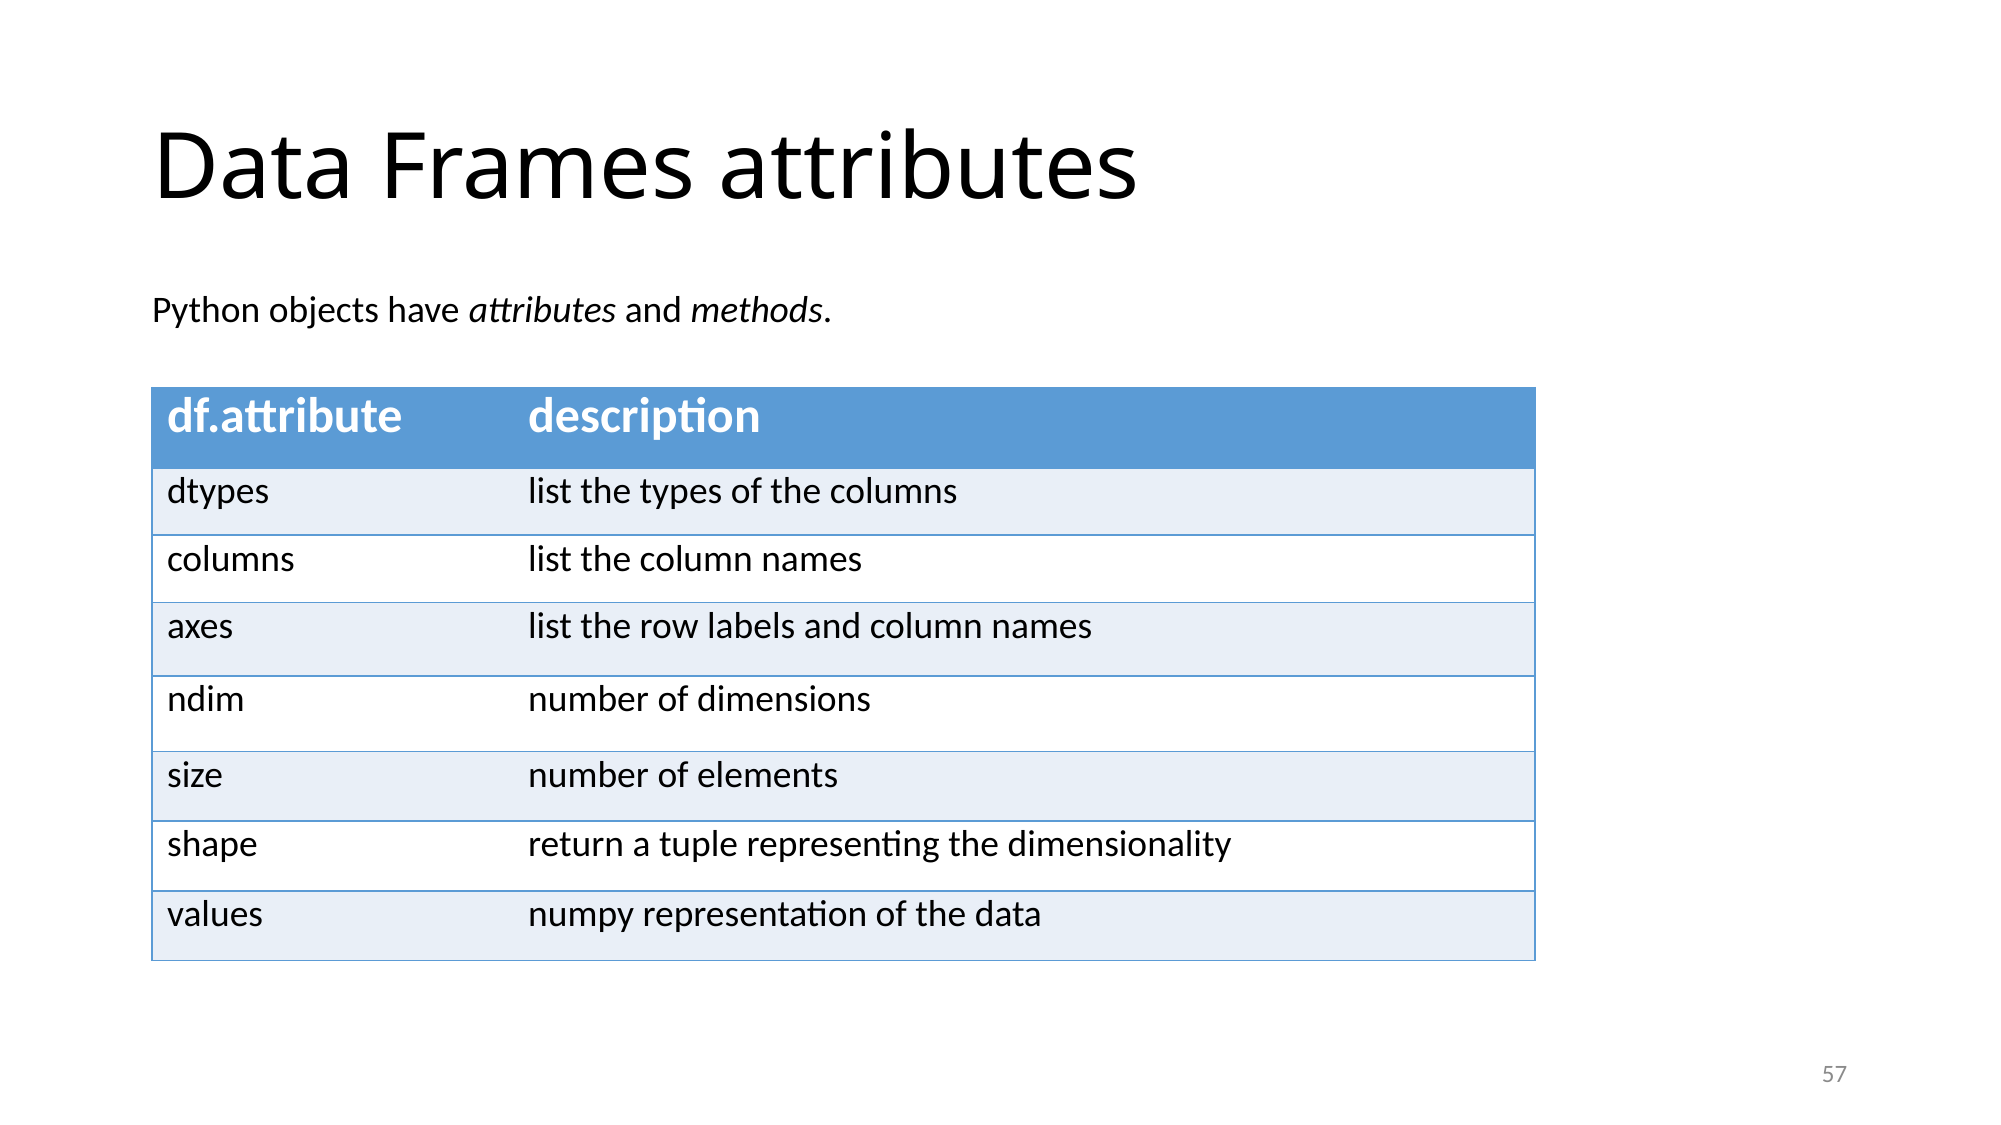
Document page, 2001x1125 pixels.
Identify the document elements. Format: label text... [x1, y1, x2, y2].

table_cell list the types of the columns [513, 469, 1534, 534]
slide_number 57 [1412, 1042, 1863, 1103]
table_header description [513, 389, 1534, 467]
table_header df.attribute [153, 389, 513, 467]
table_cell number of elements [513, 752, 1534, 820]
table_cell dtypes [153, 469, 513, 534]
title Data Frames attributes [137, 59, 1863, 278]
table_cell values [153, 892, 513, 960]
table_cell size [153, 752, 513, 820]
table_cell numpy representation of the data [513, 892, 1534, 960]
table_cell axes [153, 603, 513, 675]
table_cell columns [153, 536, 513, 602]
table_cell list the row labels and column names [513, 603, 1534, 675]
table_cell number of dimensions [513, 677, 1534, 751]
table_cell list the column names [513, 536, 1534, 602]
table_cell return a tuple representing the dimensionality [513, 822, 1534, 890]
table_cell ndim [153, 677, 513, 751]
text_box Python objects have attributes and methods. [137, 277, 1366, 337]
table_cell shape [153, 822, 513, 890]
